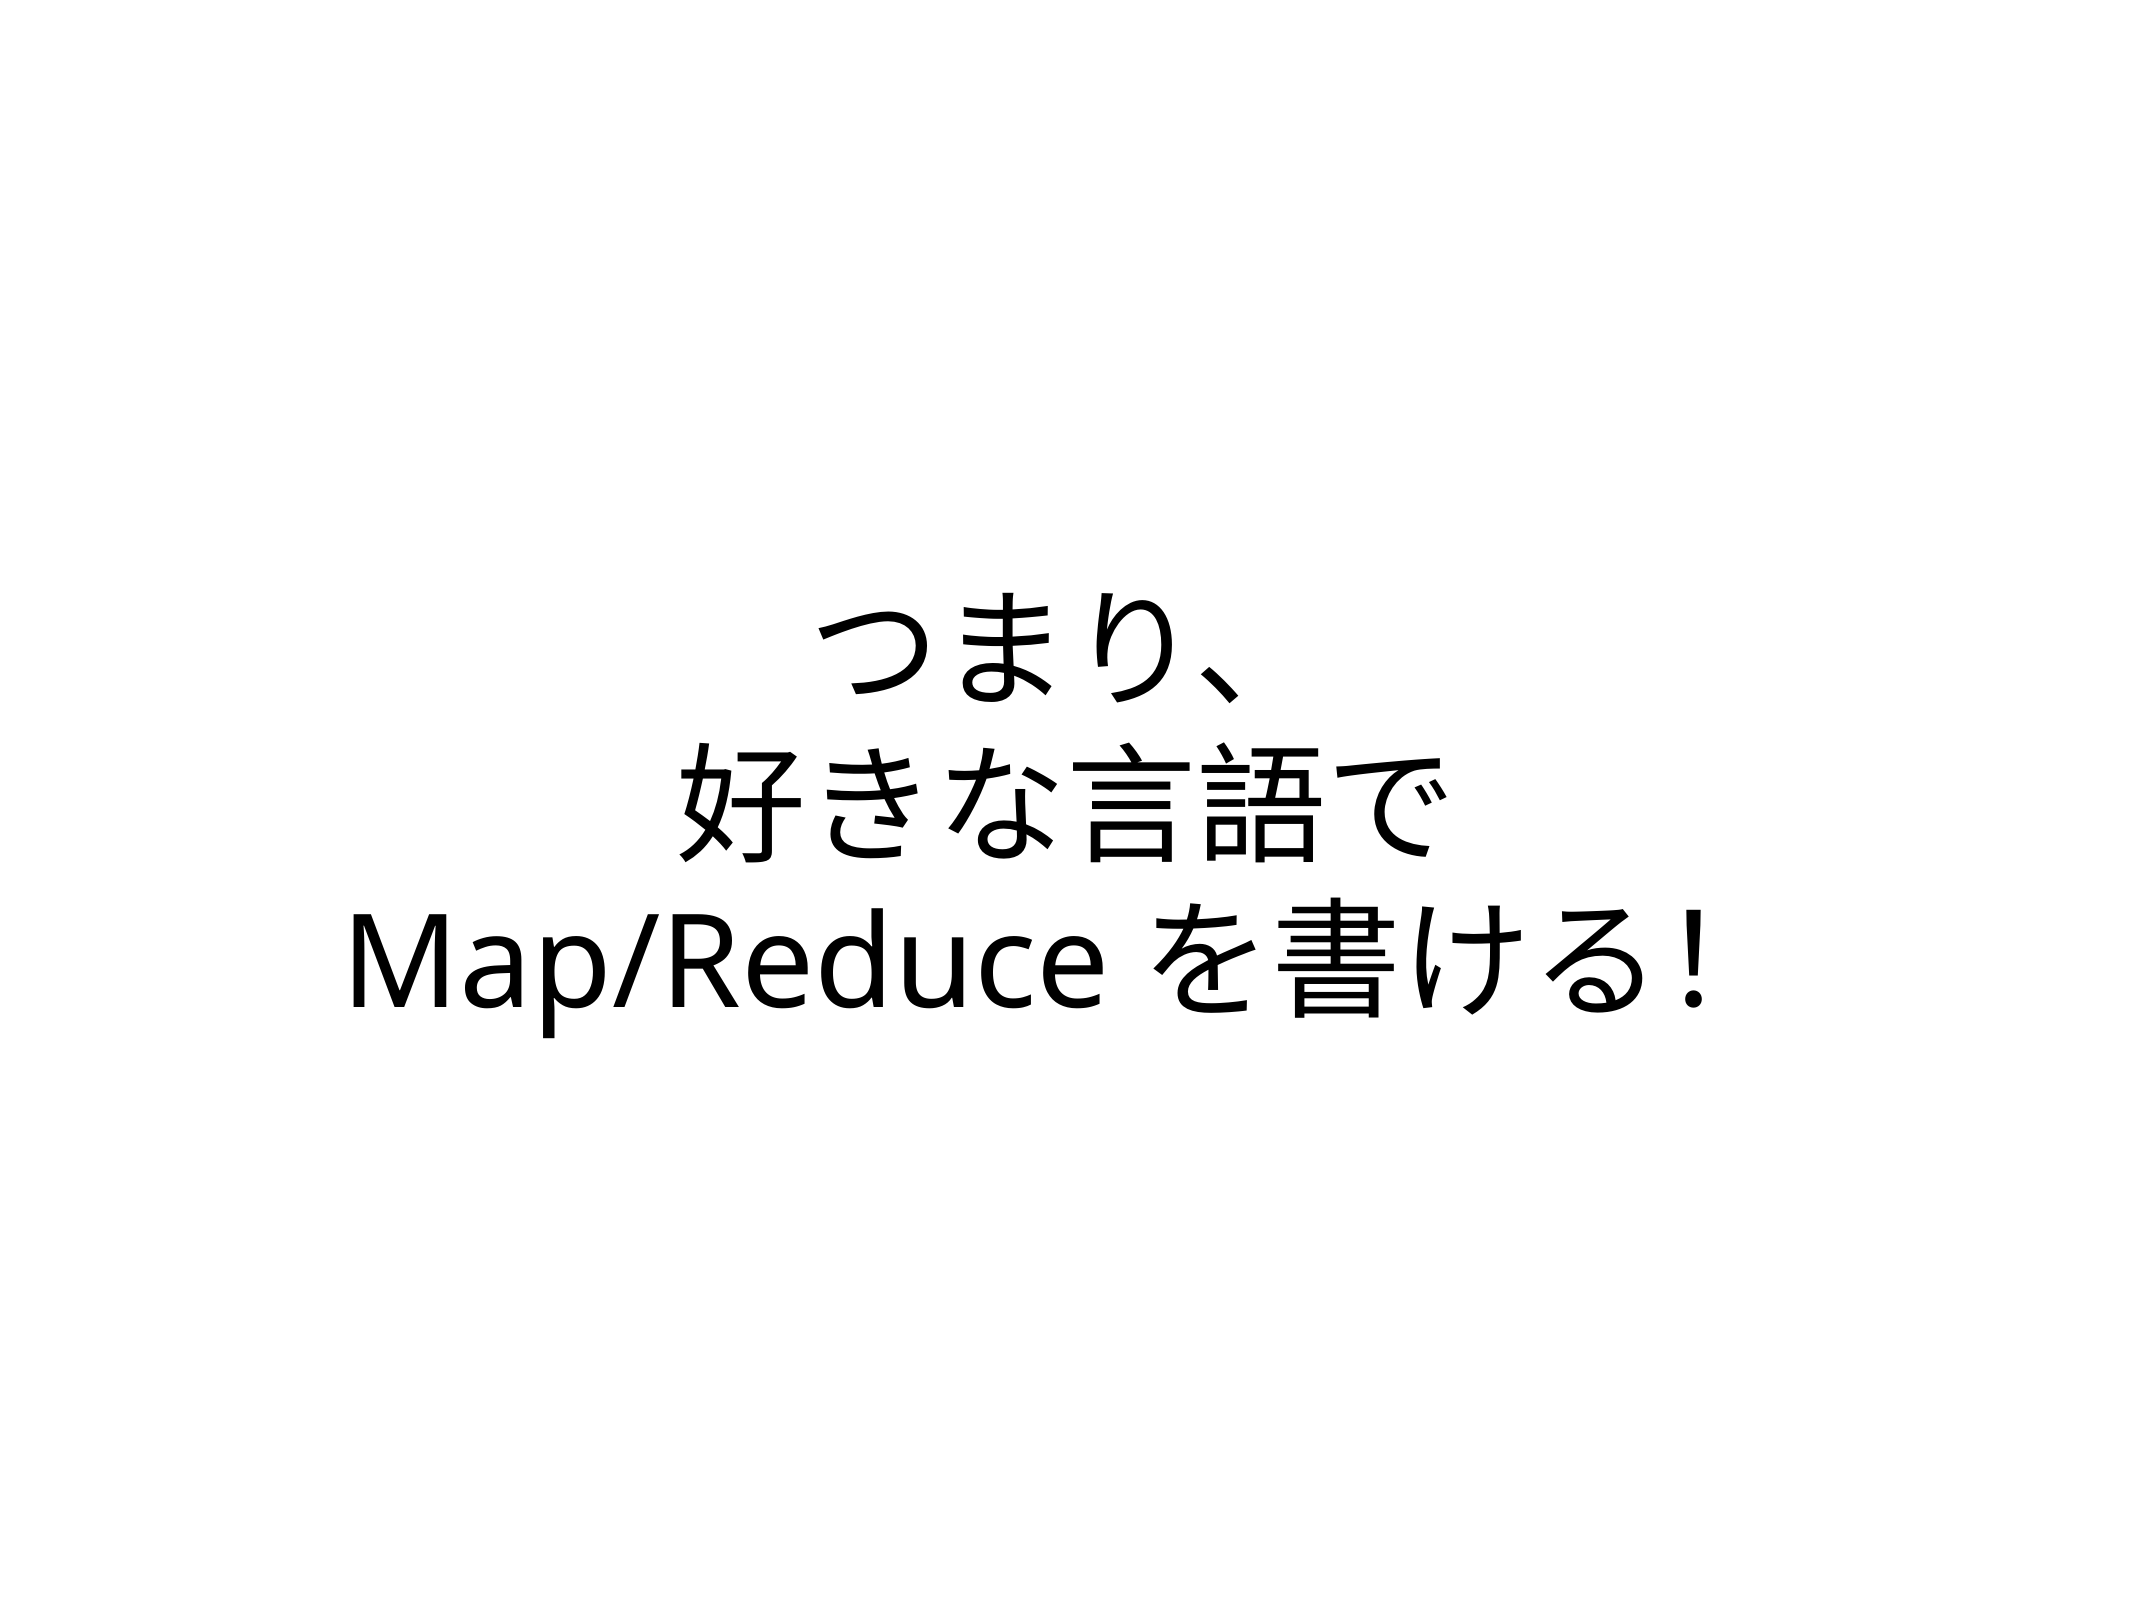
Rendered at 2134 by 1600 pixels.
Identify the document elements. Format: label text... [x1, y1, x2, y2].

title つまり、 好きな言語で Map/Reduceを書ける！ [207, 528, 1926, 1072]
